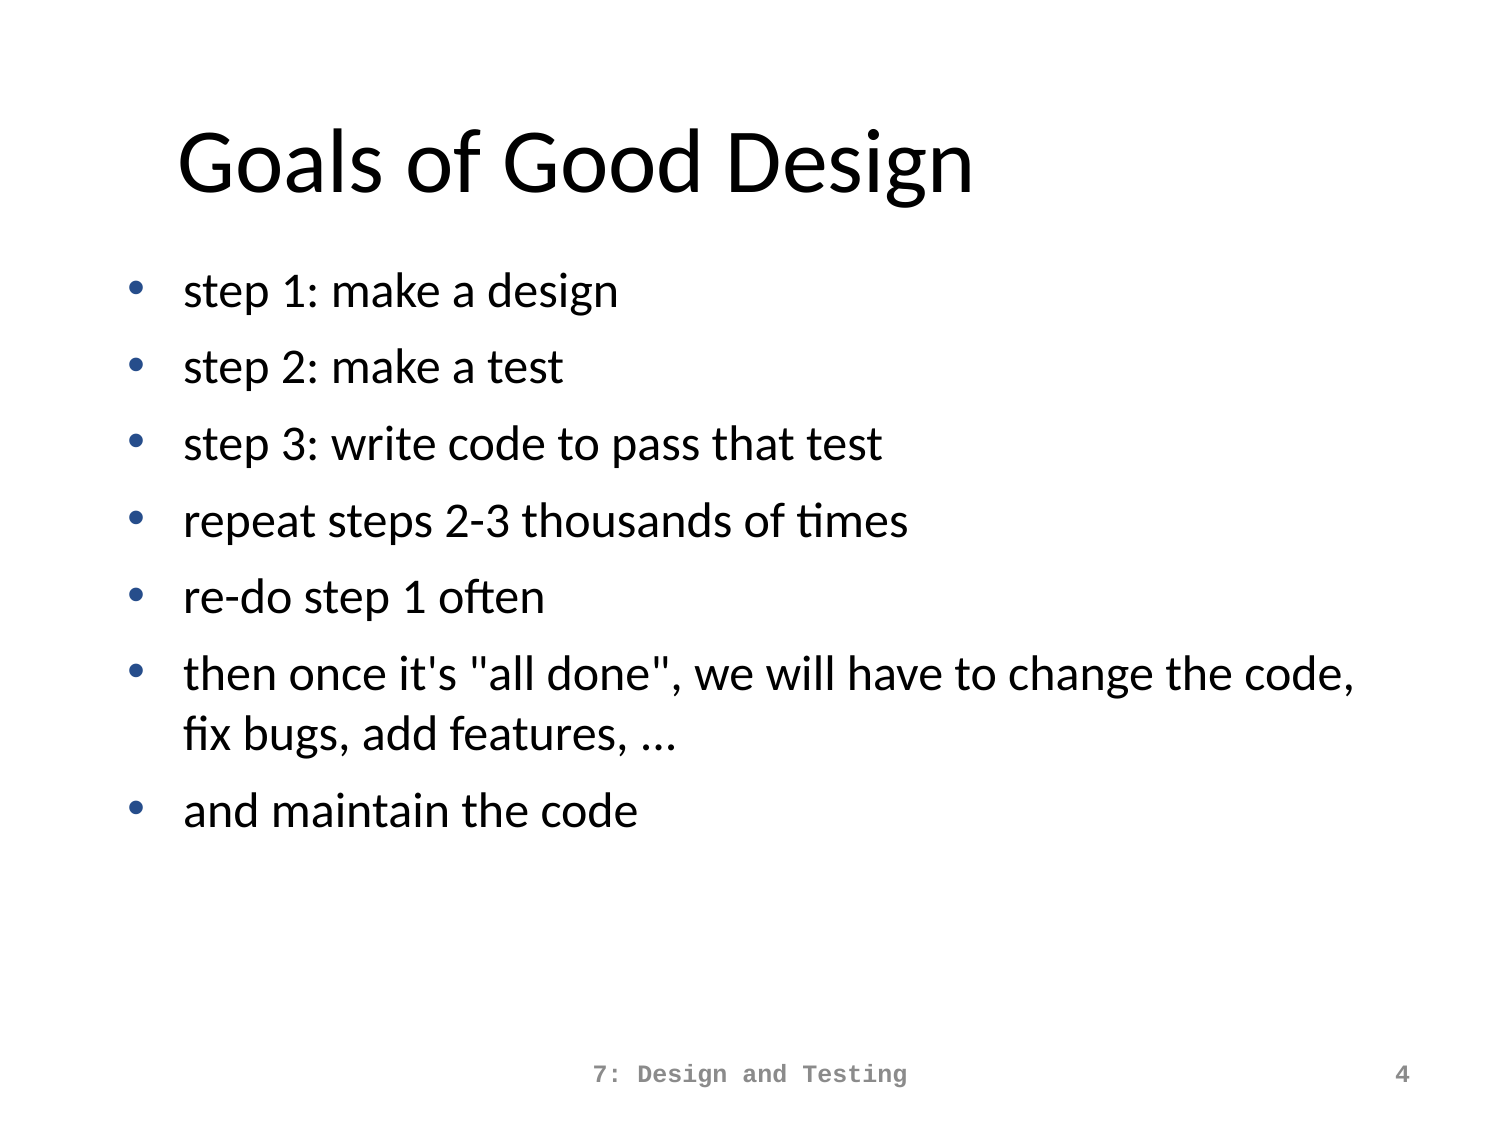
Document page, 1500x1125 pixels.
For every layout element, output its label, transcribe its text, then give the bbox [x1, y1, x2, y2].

footer 7: Design and Testing [512, 1042, 988, 1103]
text_box step 1: make a design step 2: make a test step 3: write code to pass that test repeat steps 2-3 thousands of times re-do step 1 often then once it's "all done", we will have to change the code, fix bugs, add features, ... and maintain the code [112, 249, 1375, 975]
slide_number 4 [1074, 1042, 1425, 1103]
text_box Goals of Good Design [162, 62, 1438, 250]
